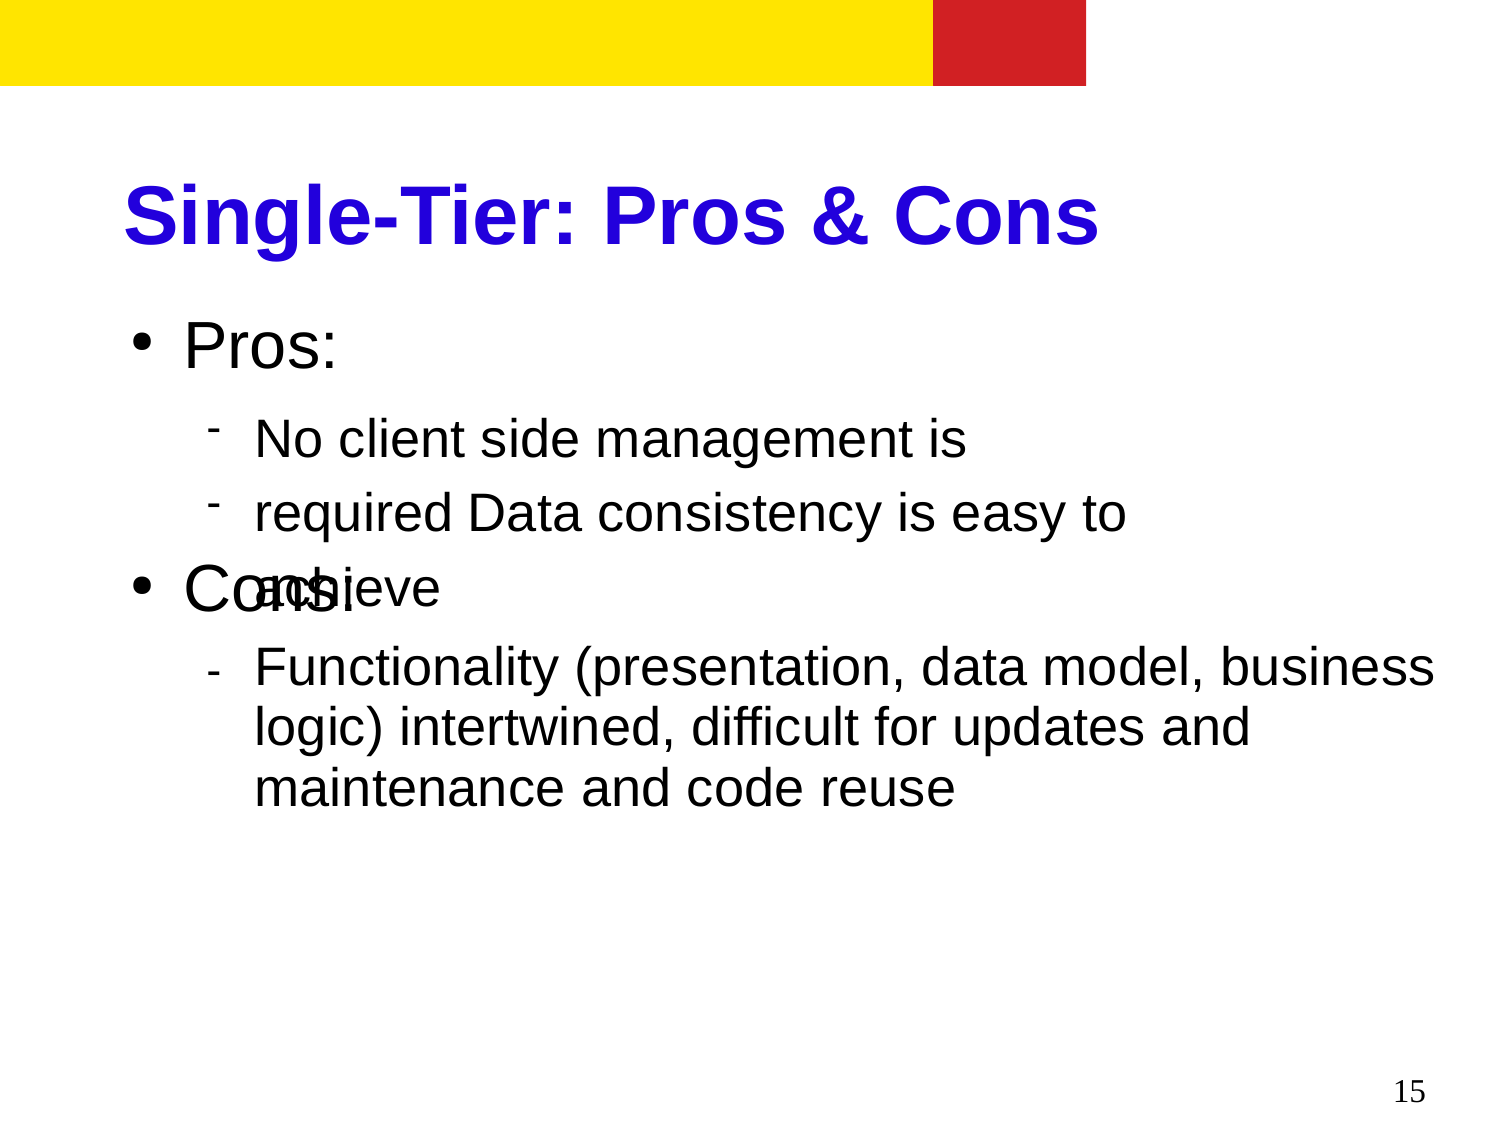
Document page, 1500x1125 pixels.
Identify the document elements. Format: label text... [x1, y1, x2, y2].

title Single-Tier: Pros & Cons [87, 110, 1413, 349]
text_box   [204, 401, 232, 526]
text_box Functionality (presentation, data model, business logic) intertwined, difficult for updates and maintenance and code reuse [252, 636, 1437, 819]
text_box Pros: [181, 301, 342, 382]
text_box Cons: [181, 545, 360, 626]
text_box No client side management is required Data consistency is easy to achieve [252, 393, 1183, 618]
slide_number 15 [1388, 1069, 1448, 1125]
text_box ● [128, 320, 155, 357]
text_box  [204, 645, 232, 694]
text_box ● [128, 564, 155, 601]
